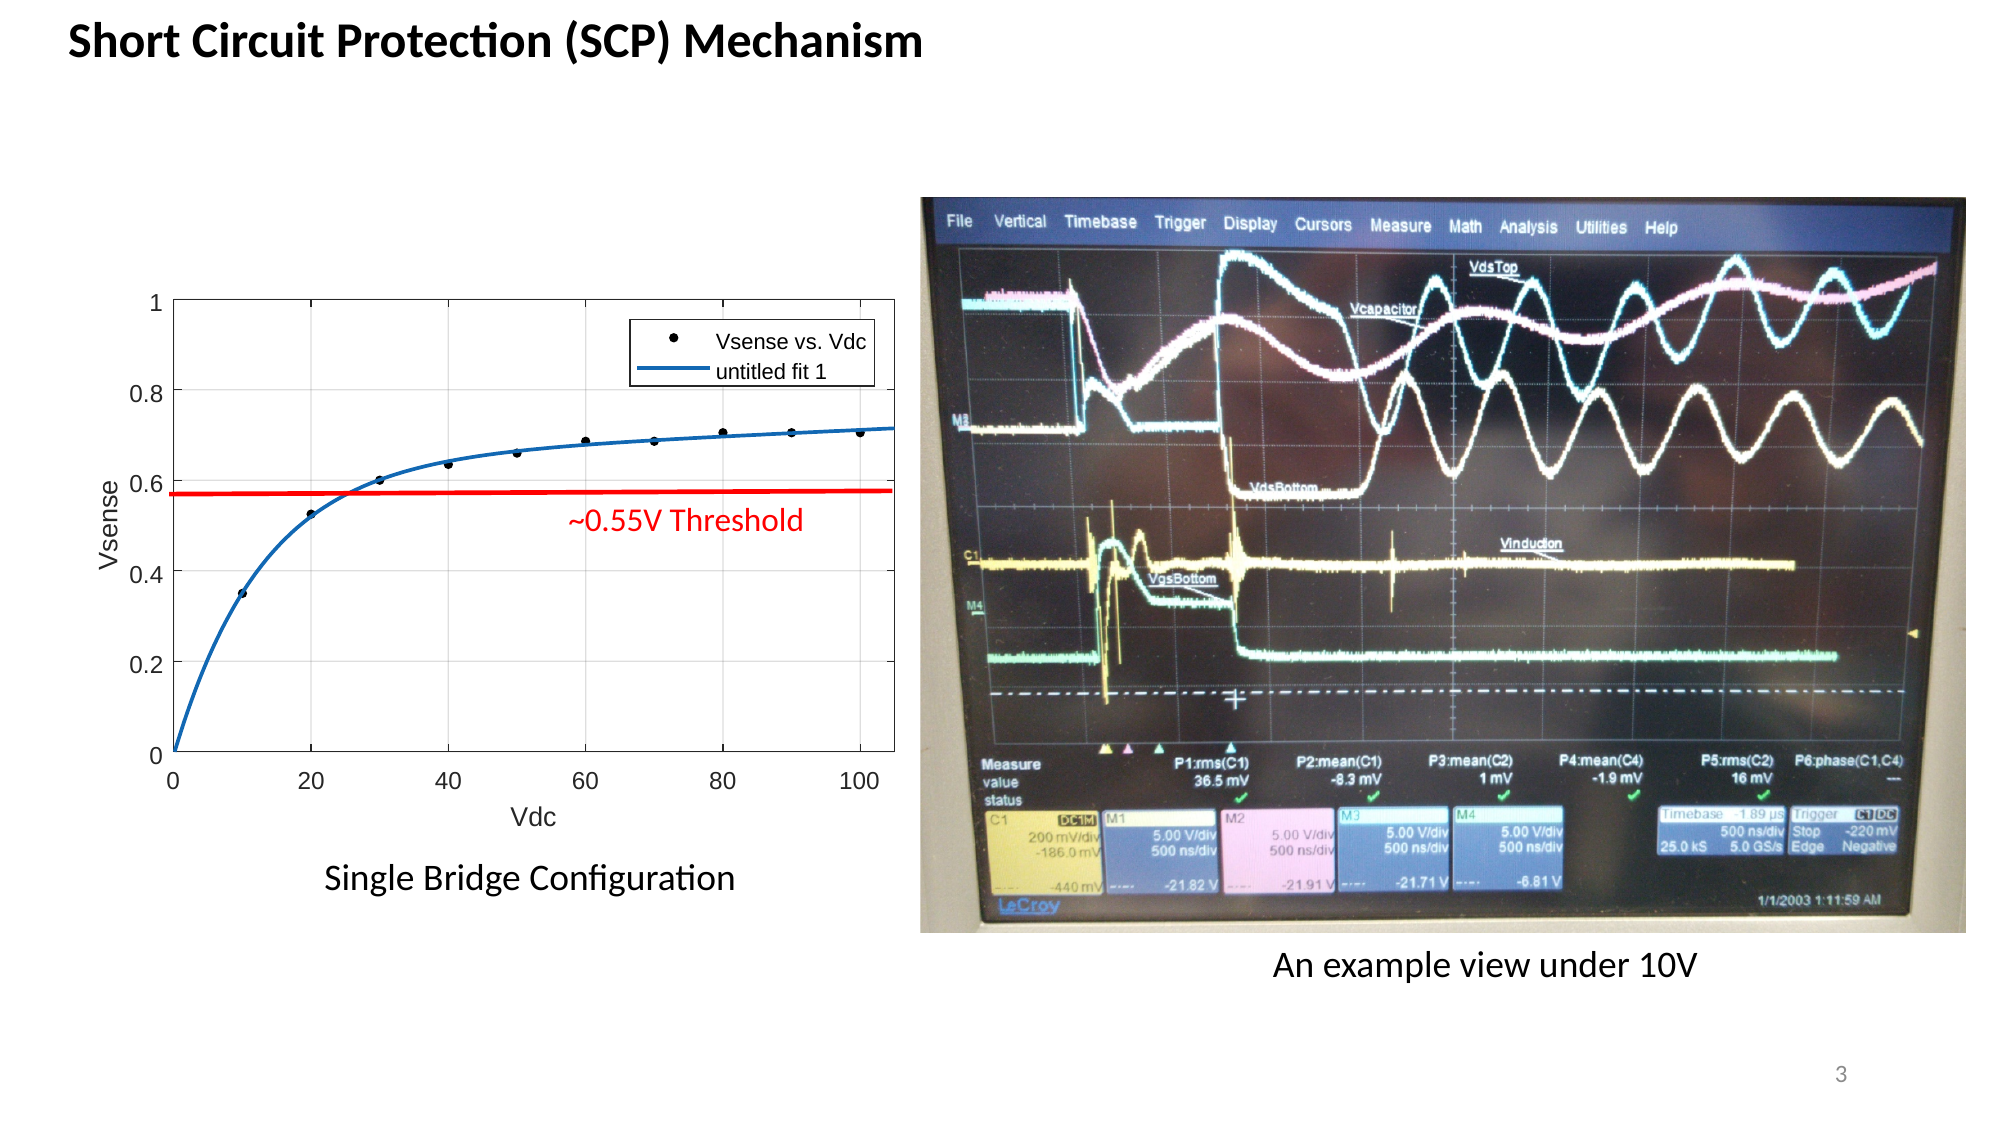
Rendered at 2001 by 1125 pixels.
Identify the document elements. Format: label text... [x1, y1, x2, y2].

text_box Short Circuit Protection (SCP) Mechanism [53, 0, 964, 75]
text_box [169, 490, 893, 495]
text_box Single Bridge Configuration [309, 845, 798, 906]
picture [53, 42, 1966, 1088]
slide_number 3 [1412, 1042, 1863, 1103]
